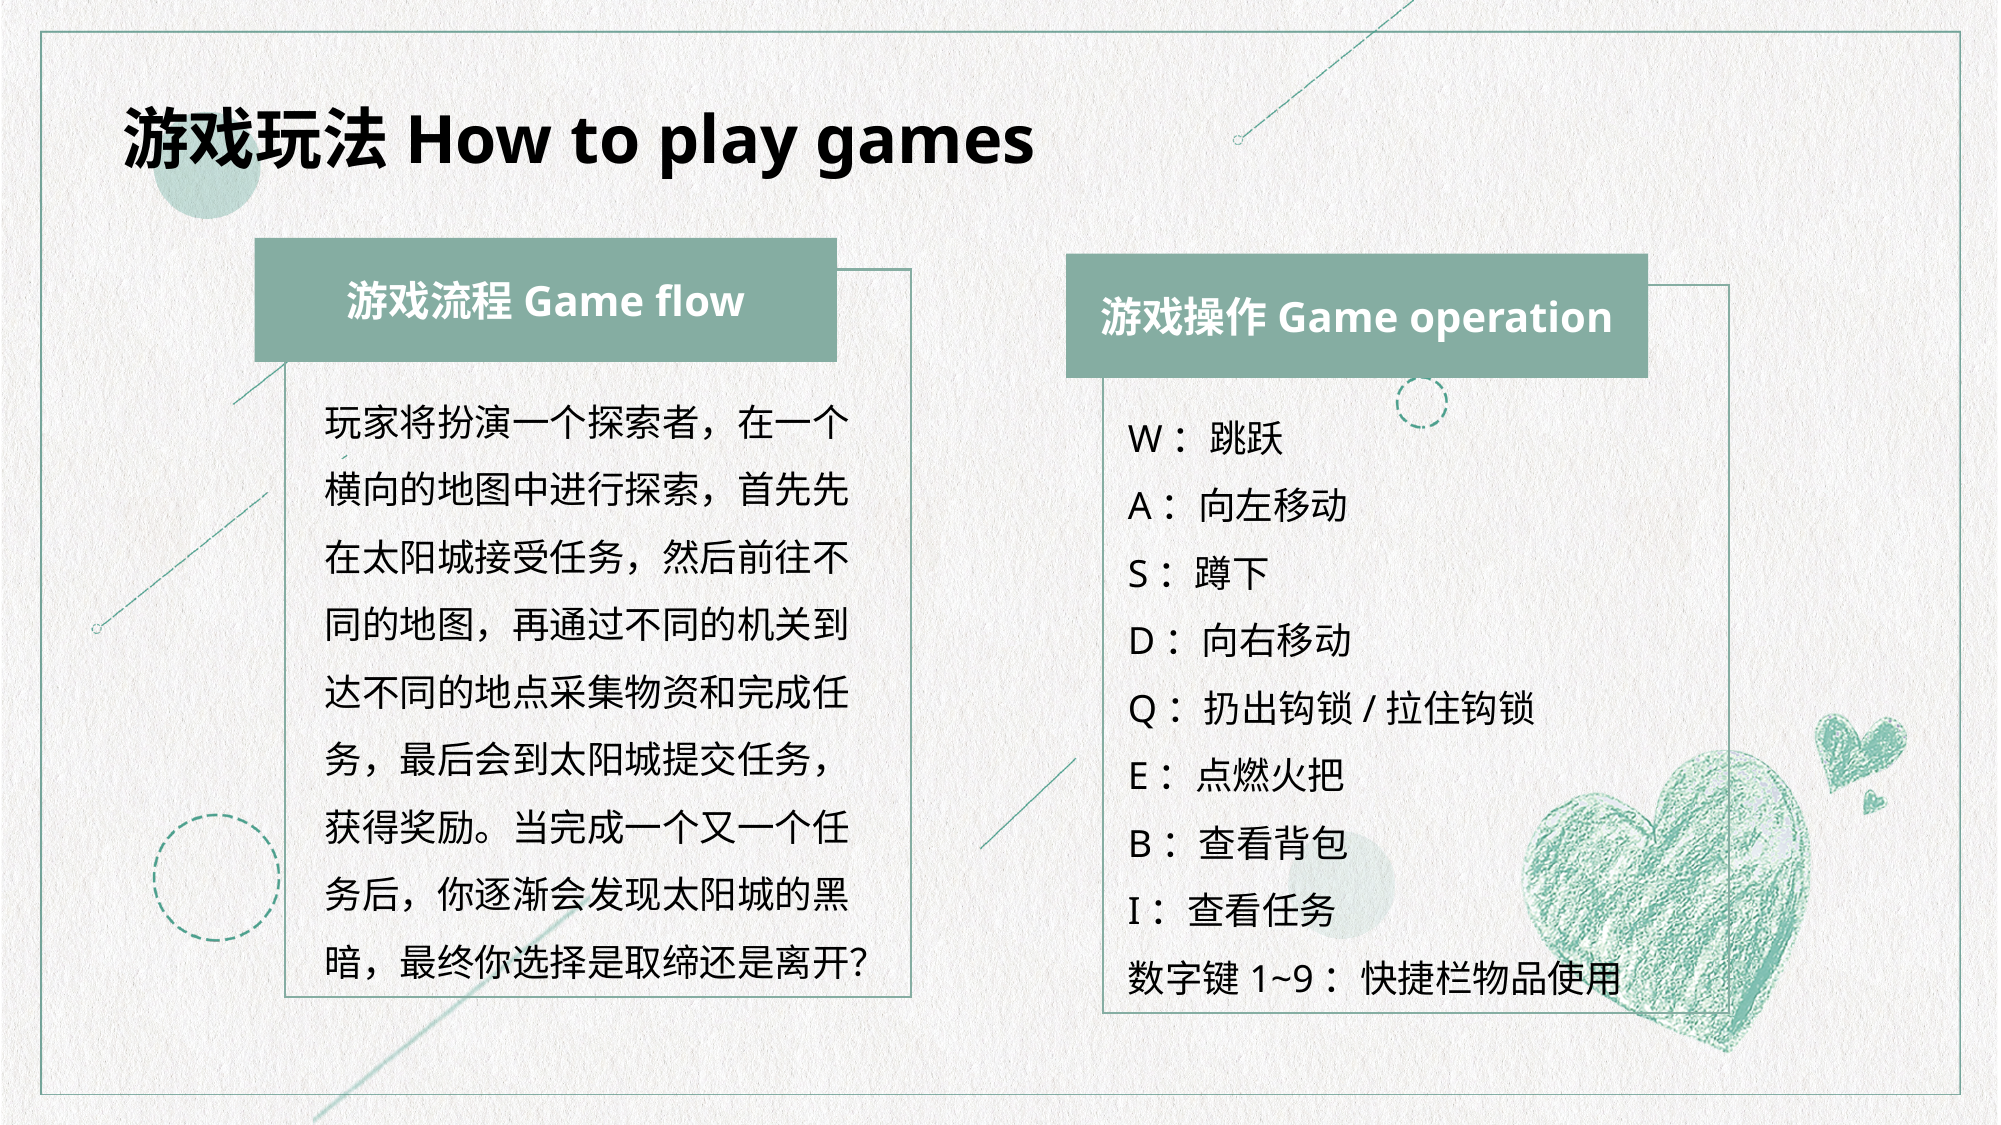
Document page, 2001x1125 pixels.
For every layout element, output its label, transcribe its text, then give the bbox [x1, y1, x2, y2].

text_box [254, 237, 912, 998]
picture [1, 0, 1998, 1125]
text_box 游戏玩法How to play games [107, 49, 1089, 184]
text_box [1065, 253, 1729, 1014]
